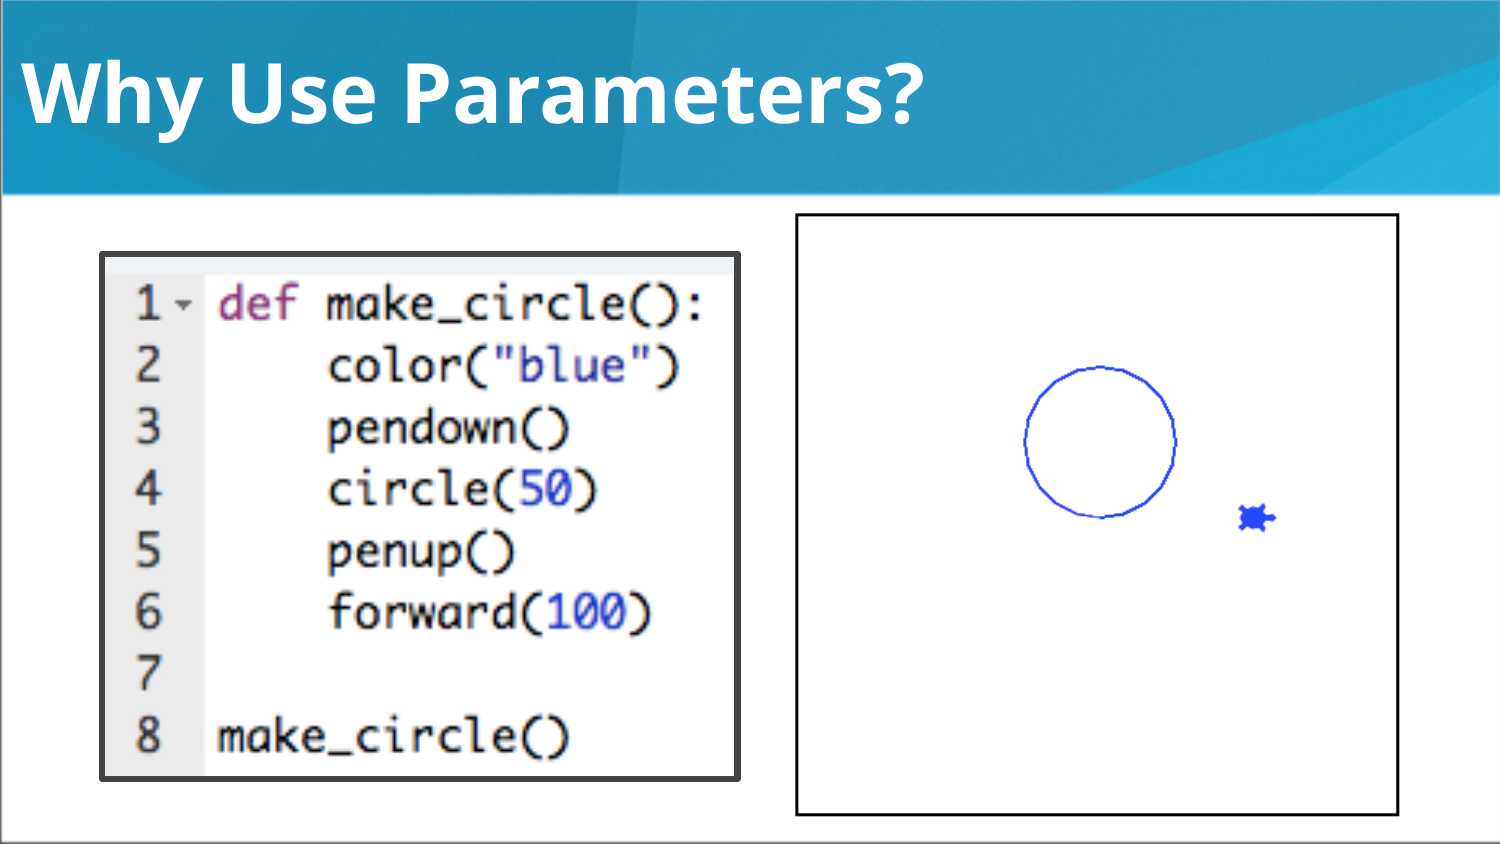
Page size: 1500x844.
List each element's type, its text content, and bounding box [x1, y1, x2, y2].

picture [0, 0, 1500, 844]
title Why Use Parameters? [6, 14, 1500, 156]
